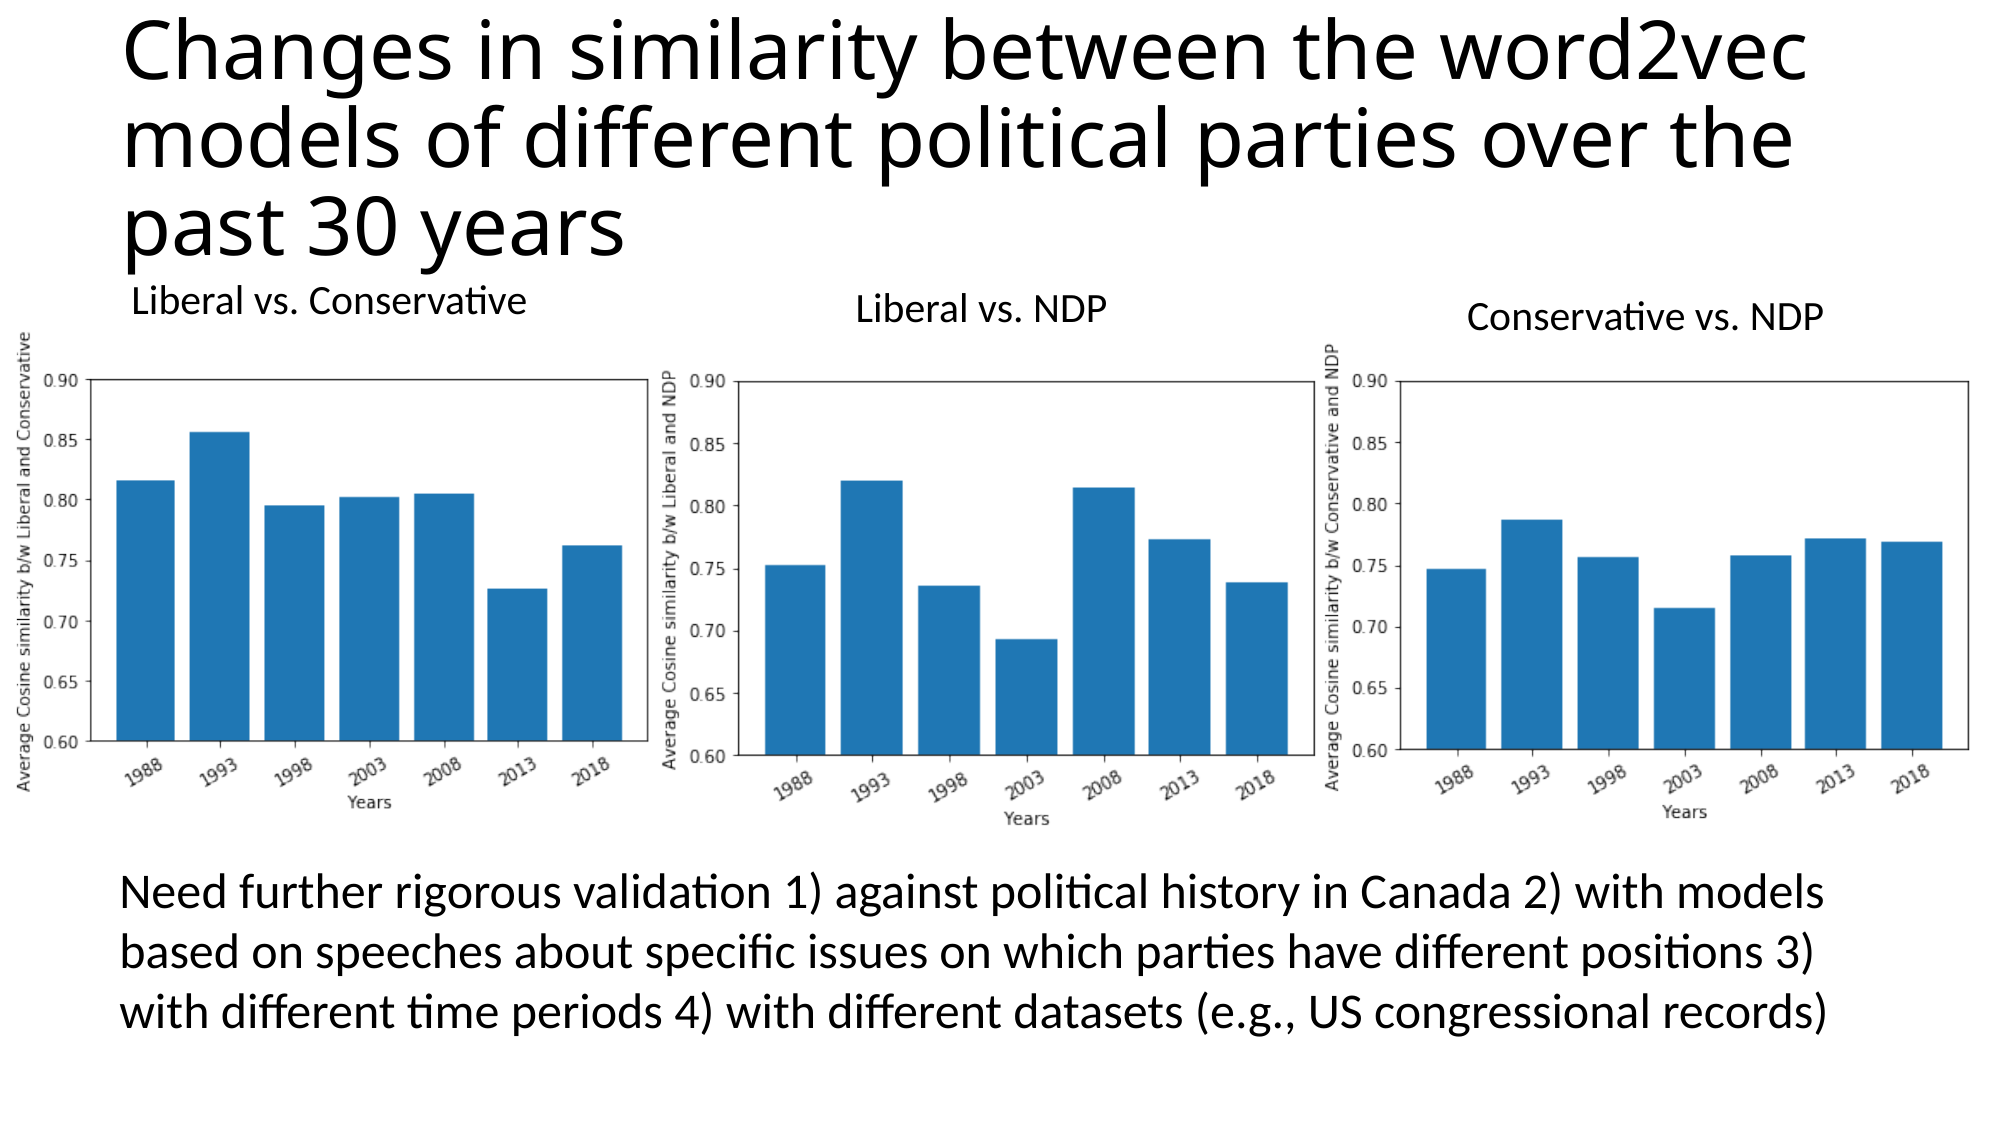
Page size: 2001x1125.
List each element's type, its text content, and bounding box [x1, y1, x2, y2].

text_box Conservative vs. NDP [1452, 281, 1860, 330]
title Changes in similarity between the word2vec models of different political parties over the past 30 years [106, 0, 1913, 282]
text_box Liberal vs. NDP [840, 273, 1148, 338]
picture [7, 319, 1980, 841]
text_box Need further rigorous validation 1) against political history in Canada 2) with models based on speeches about specific issues on which parties have different positions 3) with different time periods 4) with different datasets (e.g., US congressional records) [104, 850, 1888, 1046]
text_box Liberal vs. Conservative [116, 265, 569, 319]
